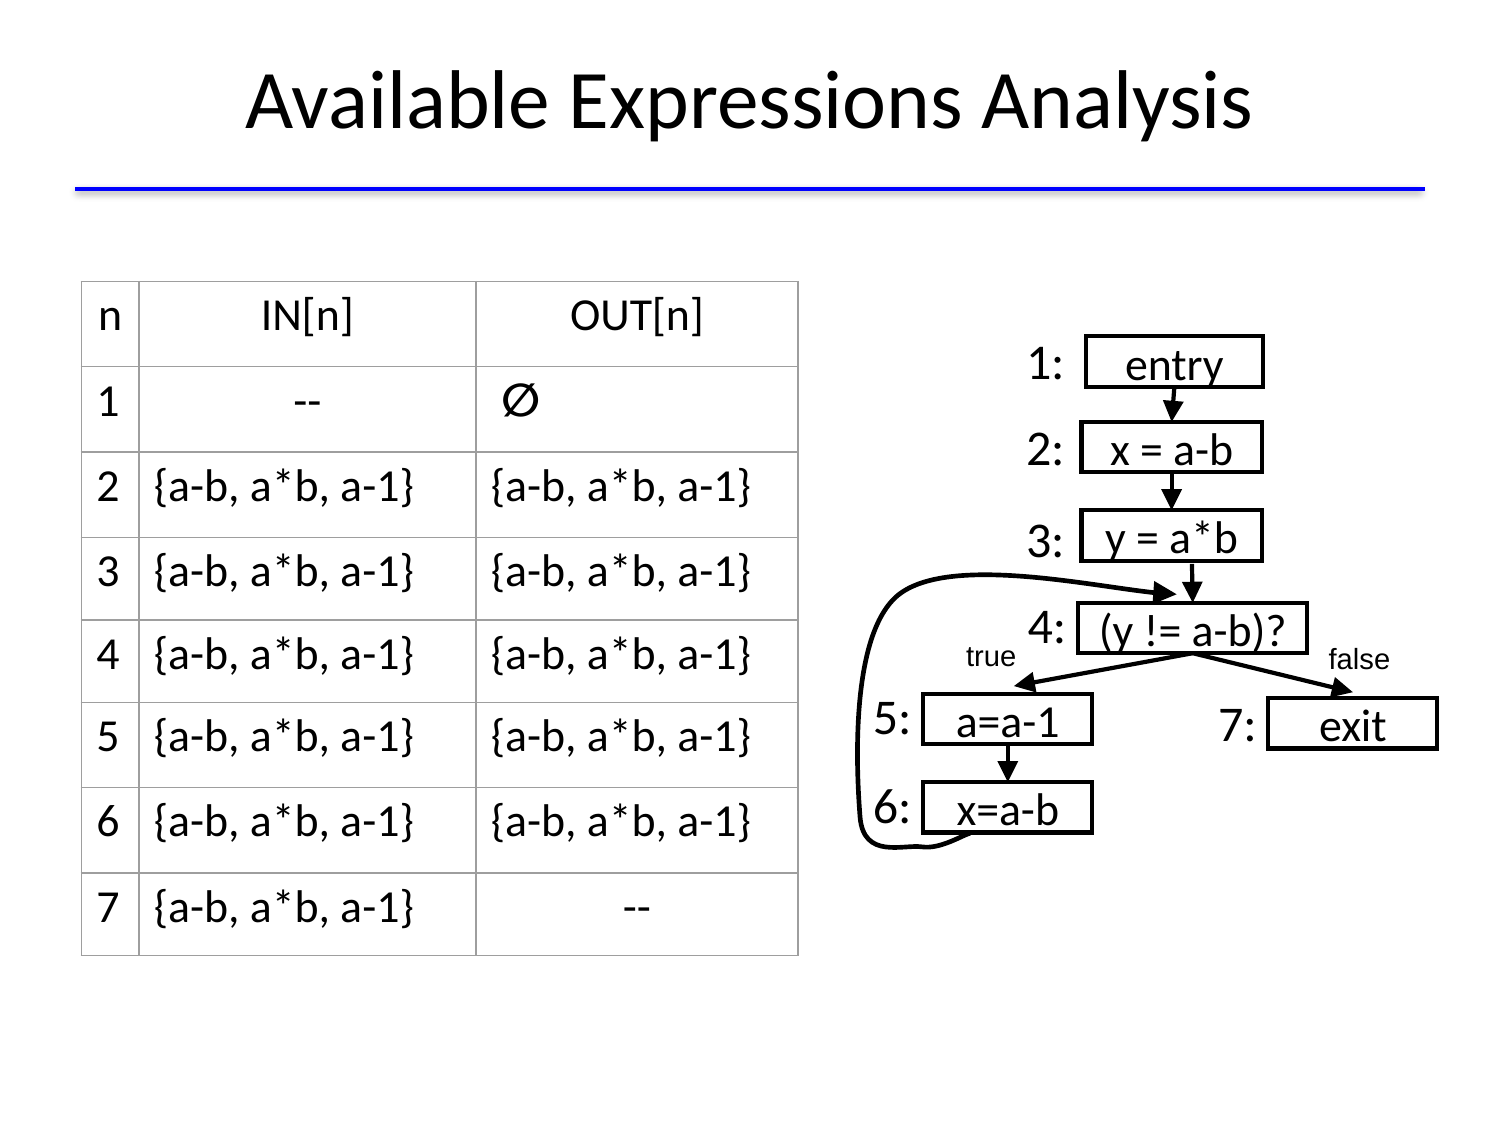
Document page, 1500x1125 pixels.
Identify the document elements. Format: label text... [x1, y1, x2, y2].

text_box [863, 832, 971, 848]
table_cell {a-b, a*b, a-1} [477, 703, 797, 787]
table_cell {a-b, a*b, a-1} [140, 703, 475, 787]
table_cell 7 [82, 874, 138, 955]
table_cell 6 [82, 788, 138, 872]
table_cell {a-b, a*b, a-1} [140, 788, 475, 872]
table_header IN[n] [140, 282, 475, 366]
table_cell ∅ [477, 367, 797, 451]
table_cell {a-b, a*b, a-1} [140, 621, 475, 702]
text_box true [951, 622, 1046, 677]
text_box y = a*b [1094, 510, 1262, 561]
table_cell 2 [82, 453, 138, 537]
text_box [1192, 653, 1353, 693]
text_box 3: [997, 509, 1094, 566]
text_box false [1313, 624, 1408, 688]
text_box x = a-b [1094, 421, 1262, 473]
text_box exit [1286, 698, 1438, 749]
table_cell 1 [82, 367, 138, 451]
text_box 1: [997, 331, 1094, 388]
text_box 4: [998, 595, 1096, 651]
text_box x=a-b [923, 782, 1093, 833]
table_header n [82, 282, 138, 366]
table_cell {a-b, a*b, a-1} [477, 621, 797, 702]
table_cell 3 [82, 538, 138, 619]
table_cell {a-b, a*b, a-1} [140, 874, 475, 955]
table_cell 5 [82, 703, 138, 787]
text_box a=a-1 [923, 693, 1093, 745]
table_cell {a-b, a*b, a-1} [477, 788, 797, 872]
text_box [861, 574, 1177, 693]
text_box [1171, 386, 1175, 422]
table_cell {a-b, a*b, a-1} [477, 538, 797, 619]
table_header OUT[n] [477, 282, 797, 366]
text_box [1013, 653, 1190, 687]
text_box 7: [1189, 698, 1286, 750]
table_cell 4 [82, 621, 138, 702]
text_box 2: [997, 417, 1094, 474]
text_box 5: [844, 686, 941, 743]
text_box [857, 743, 1006, 782]
table_cell {a-b, a*b, a-1} [140, 453, 475, 537]
text_box entry [1094, 336, 1264, 387]
table_cell {a-b, a*b, a-1} [140, 538, 475, 619]
table_cell {a-b, a*b, a-1} [477, 453, 797, 537]
text_box (y != a-b)? [1096, 602, 1308, 651]
table_cell -- [477, 874, 797, 955]
title Available Expressions Analysis [75, 1, 1425, 190]
text_box [1010, 745, 1047, 782]
text_box 6: [844, 775, 941, 832]
table_cell -- [140, 367, 475, 451]
